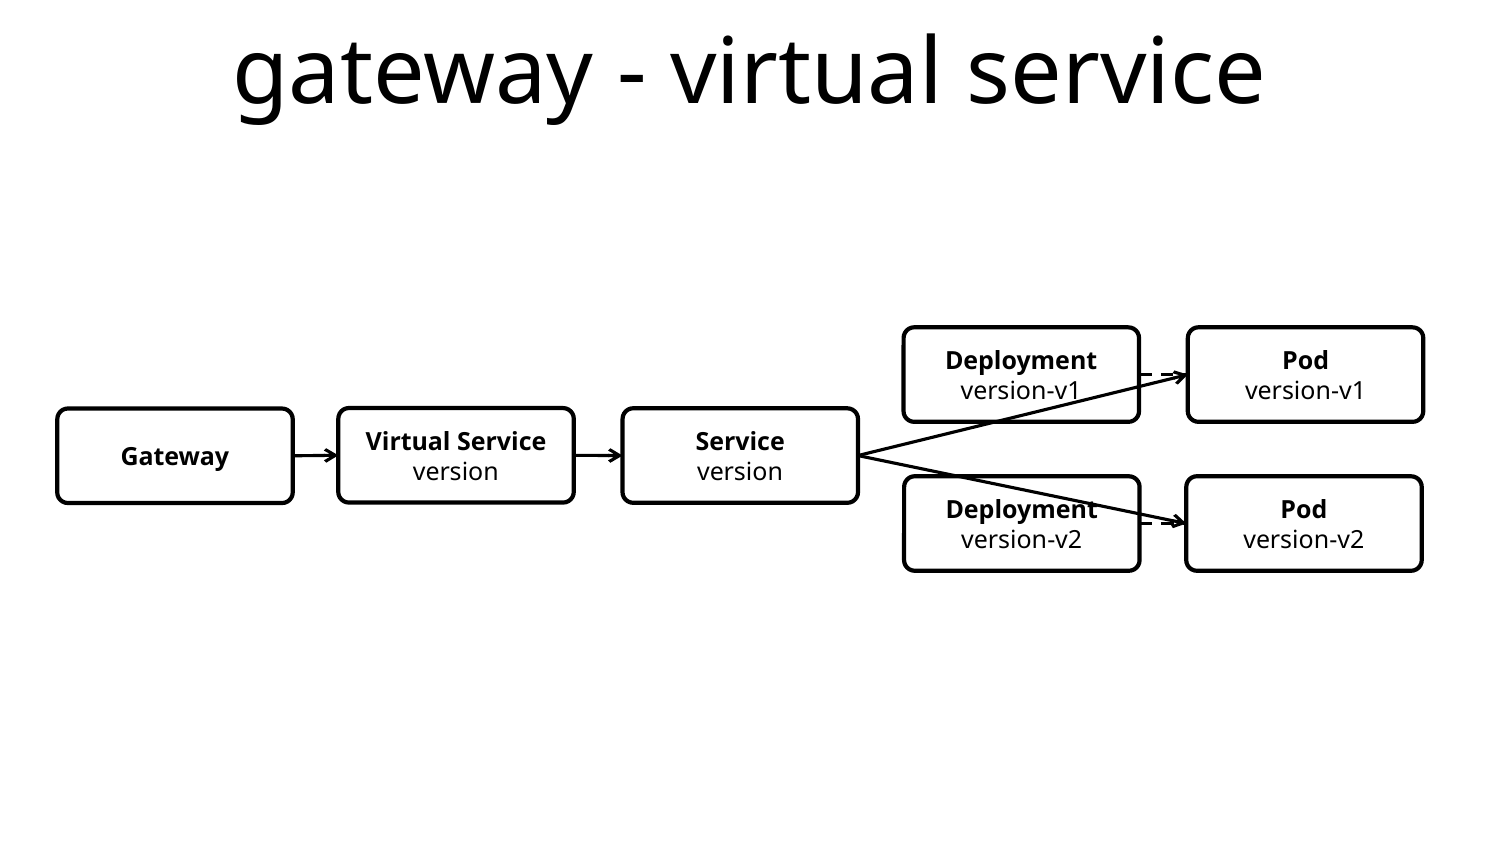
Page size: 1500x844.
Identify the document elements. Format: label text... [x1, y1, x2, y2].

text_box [857, 374, 1189, 456]
text_box Deployment version-v1 [901, 325, 1142, 373]
title gateway - virtual service [75, 0, 1425, 138]
text_box Deployment version-v2 [901, 532, 1142, 573]
text_box Pod version-v1 [1185, 325, 1426, 424]
text_box Virtual Service version [336, 405, 576, 505]
text_box Pod version-v2 [1184, 474, 1424, 573]
text_box Service version [620, 406, 852, 505]
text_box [857, 463, 1187, 524]
text_box Gateway [55, 406, 295, 506]
